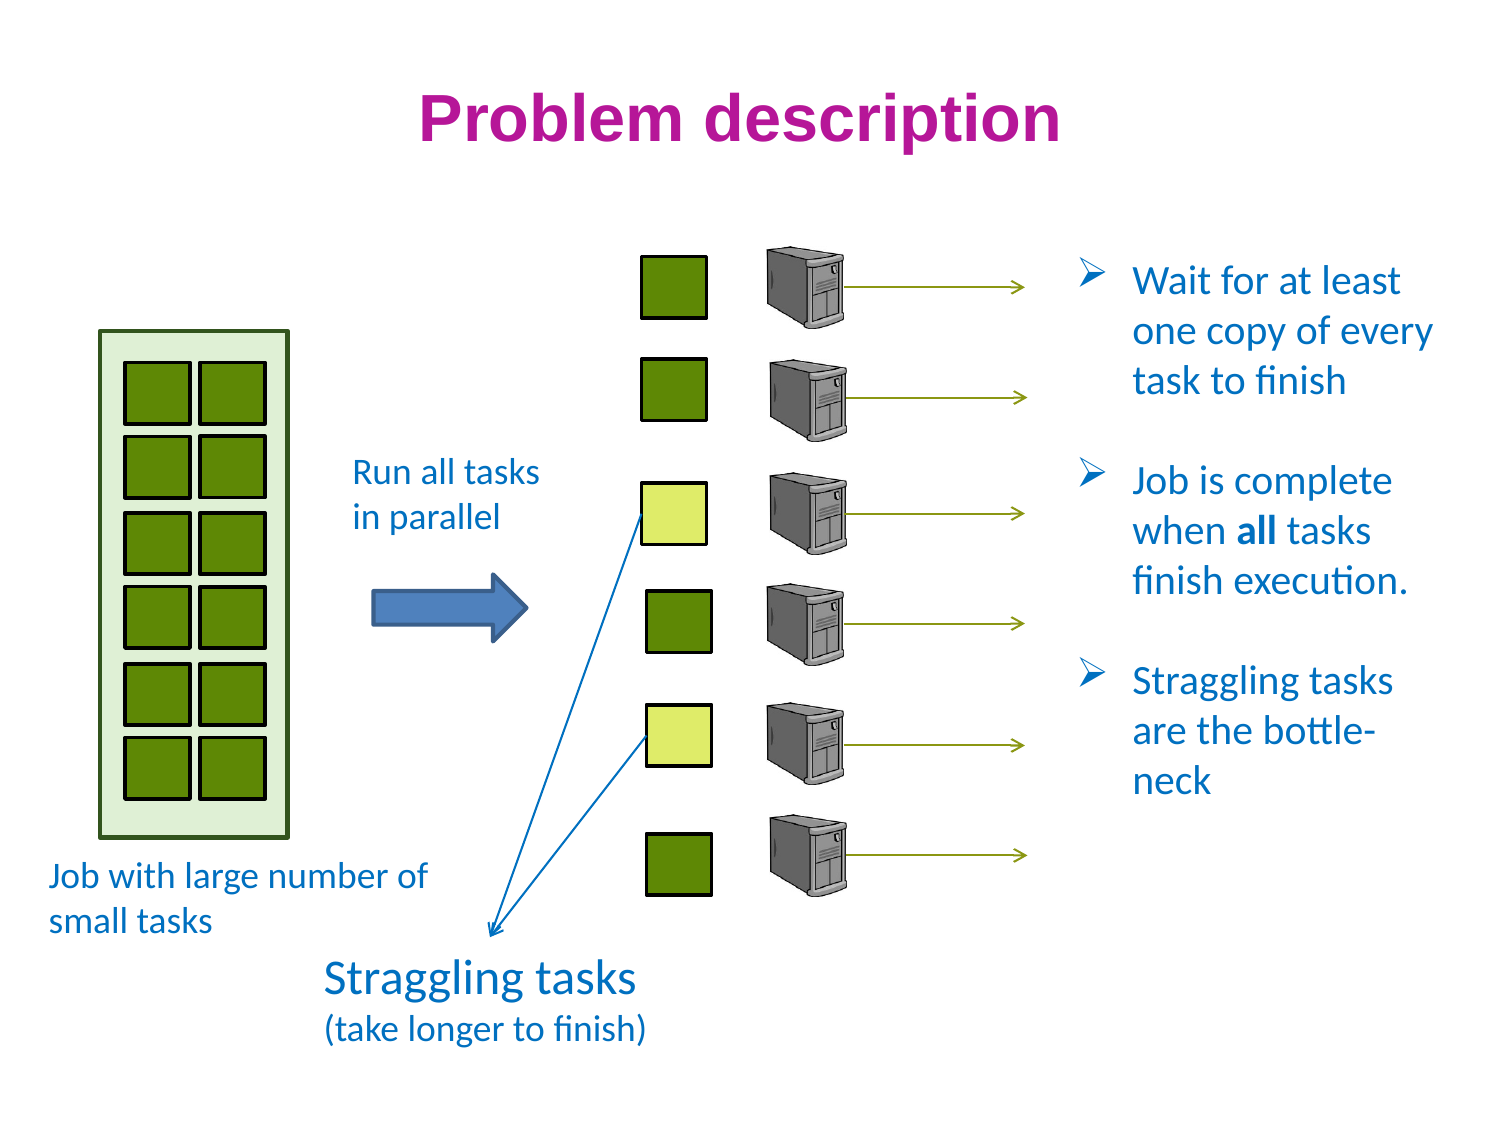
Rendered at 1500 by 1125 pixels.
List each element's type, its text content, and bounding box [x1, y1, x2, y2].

picture [768, 814, 847, 897]
text_box [124, 663, 190, 726]
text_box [489, 735, 647, 938]
text_box [641, 483, 707, 545]
text_box [373, 591, 484, 625]
text_box Straggling tasks (take longer to finish) [308, 937, 672, 1057]
text_box [124, 737, 190, 799]
text_box Job with large number of small tasks [33, 843, 473, 949]
picture [766, 583, 845, 666]
picture [768, 472, 847, 555]
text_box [489, 513, 642, 734]
text_box [124, 362, 190, 424]
title Problem description [75, 62, 1425, 168]
text_box [199, 586, 265, 649]
text_box Run all tasks in parallel [337, 439, 569, 544]
text_box [33, 224, 1464, 975]
picture [766, 702, 845, 785]
text_box [646, 704, 712, 767]
text_box [124, 512, 190, 575]
text_box Wait for at least one copy of every task to finish Job is complete when all tasks finish execution. Straggling tasks are the bottle-neck [1061, 245, 1463, 1050]
text_box [99, 331, 288, 838]
text_box [652, 833, 712, 896]
text_box [199, 436, 265, 498]
text_box [641, 256, 707, 318]
text_box [124, 436, 190, 498]
text_box [646, 591, 712, 653]
text_box [641, 359, 707, 421]
text_box [199, 663, 265, 726]
text_box [199, 512, 265, 575]
picture [768, 359, 847, 442]
text_box [199, 362, 265, 424]
text_box [124, 586, 190, 649]
picture [766, 245, 845, 329]
text_box [199, 737, 265, 799]
